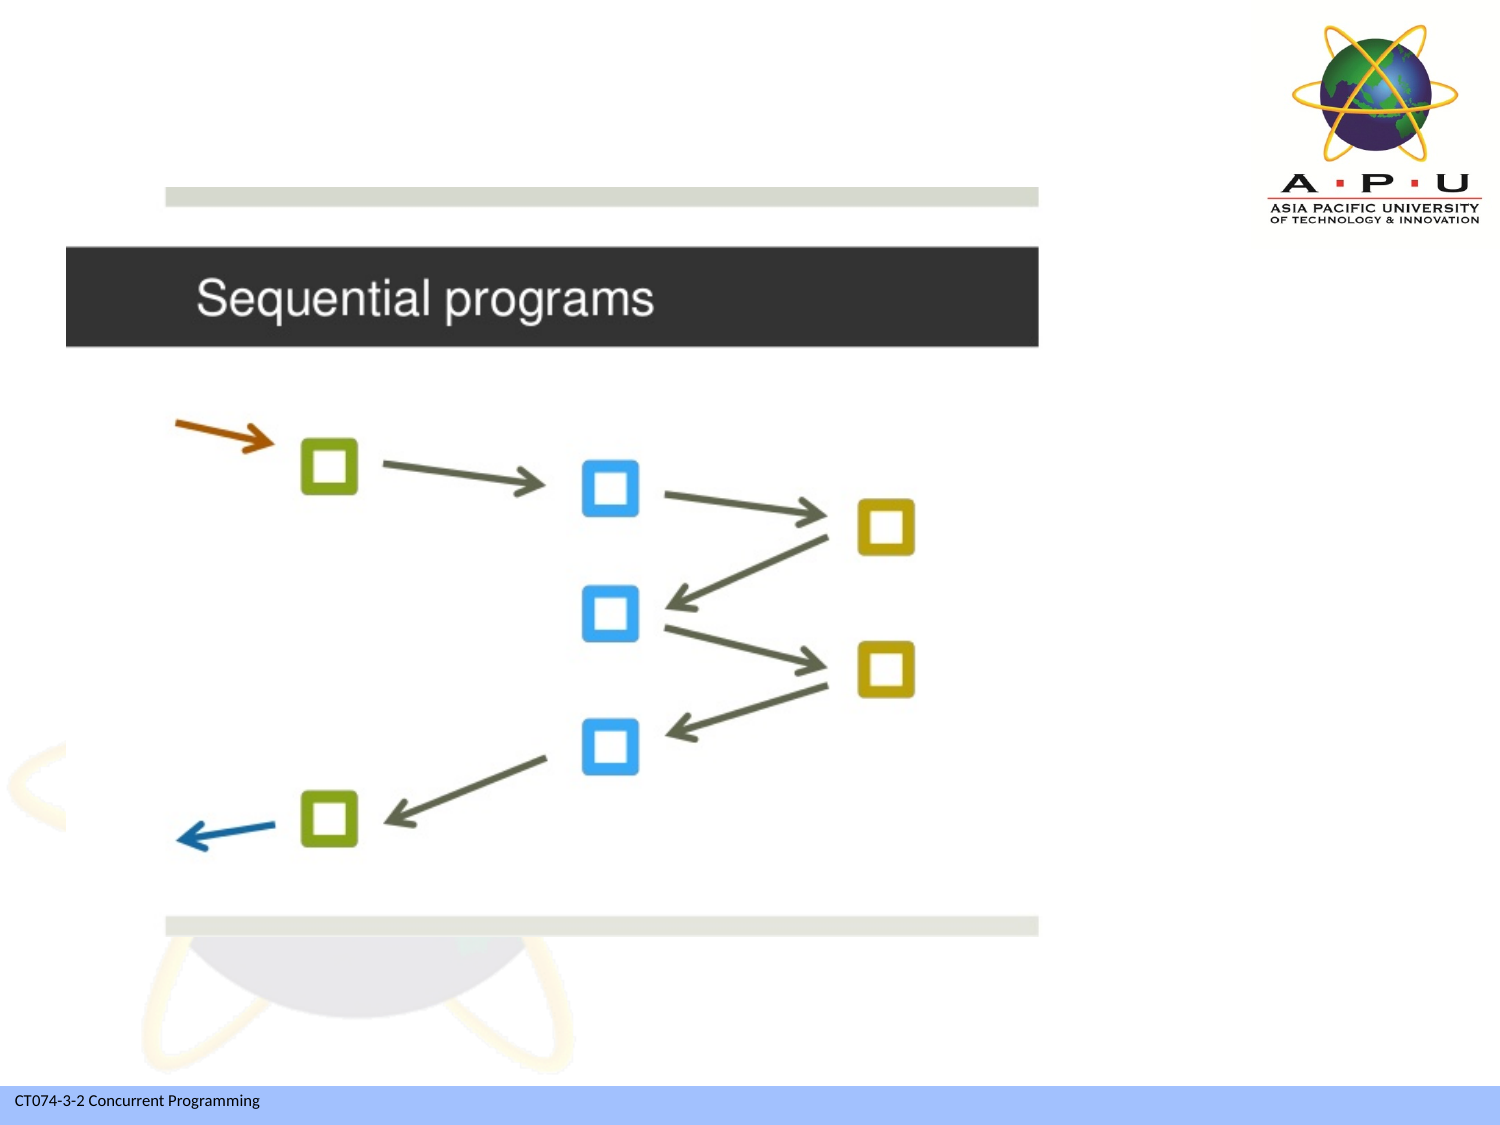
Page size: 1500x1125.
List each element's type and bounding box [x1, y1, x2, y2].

picture [1251, 0, 1500, 249]
picture [66, 187, 1064, 937]
